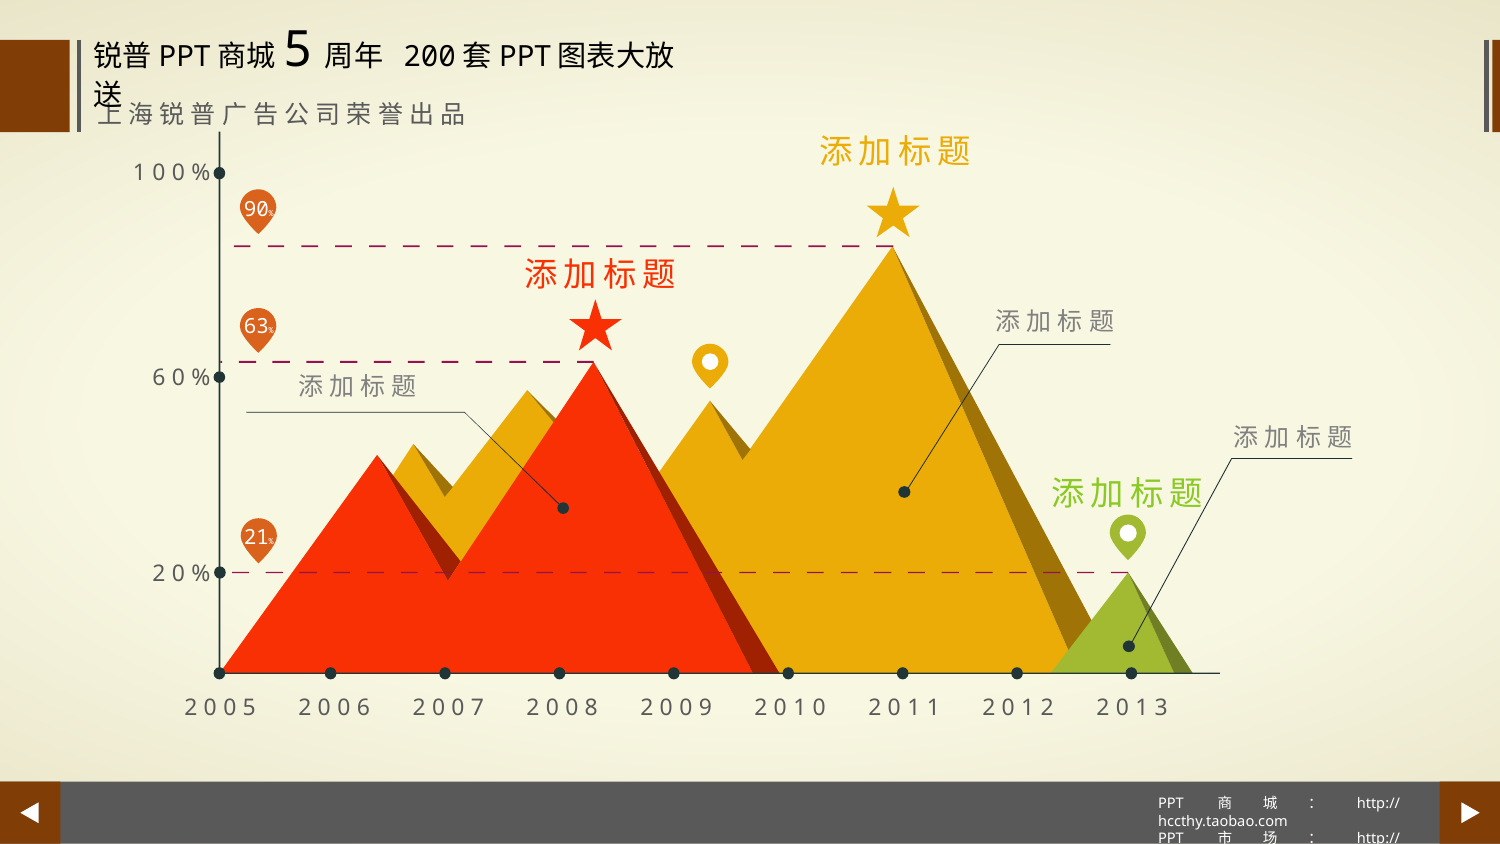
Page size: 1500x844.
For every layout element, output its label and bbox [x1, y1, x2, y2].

text_box [228, 188, 289, 235]
text_box [228, 304, 289, 353]
text_box [504, 245, 691, 351]
picture [0, 0, 1500, 781]
text_box [692, 343, 729, 389]
text_box [157, 685, 1195, 728]
text_box [866, 186, 920, 238]
text_box [980, 297, 1130, 343]
text_box [272, 360, 432, 408]
text_box [804, 122, 986, 178]
text_box [100, 131, 1368, 680]
text_box [228, 515, 289, 564]
